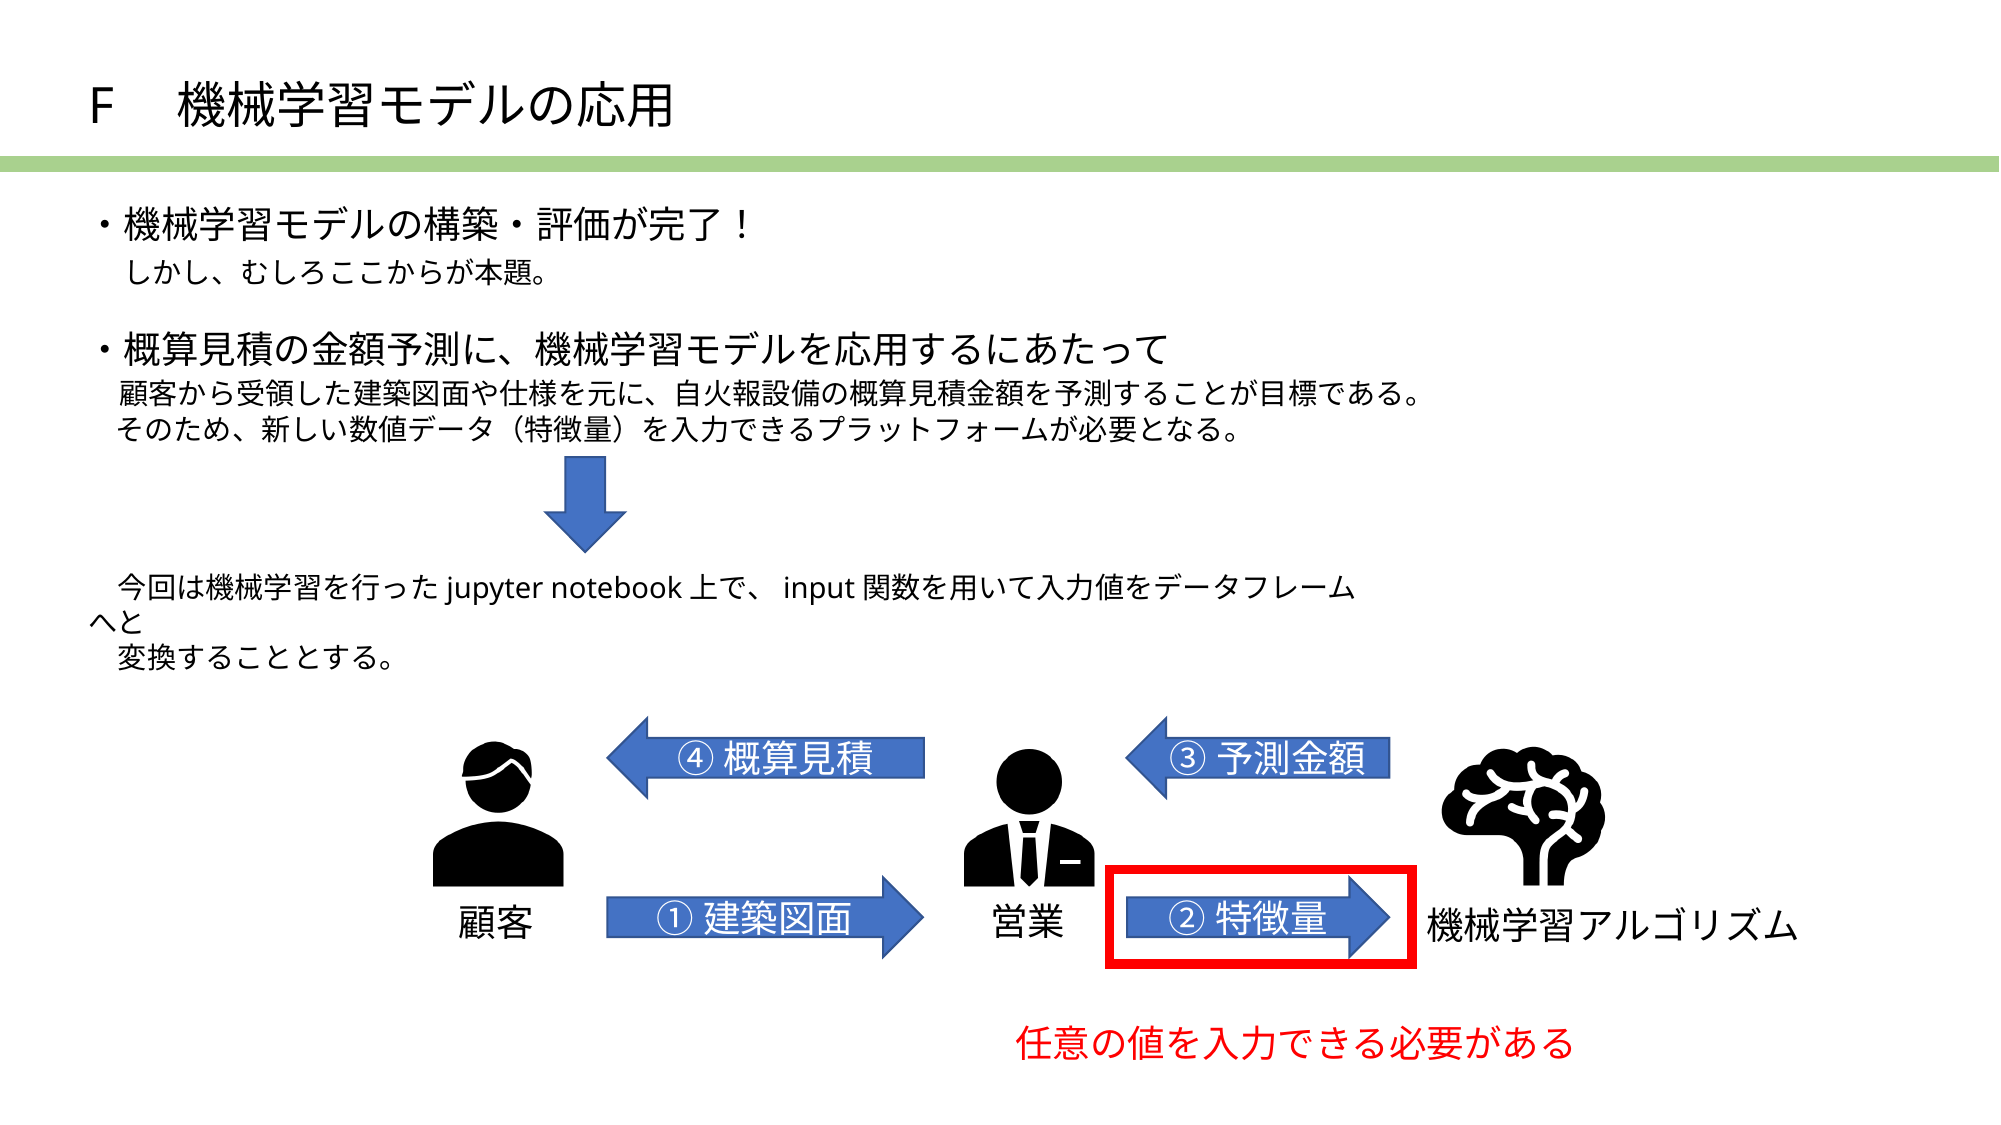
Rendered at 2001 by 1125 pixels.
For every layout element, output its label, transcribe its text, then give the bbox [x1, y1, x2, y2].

text_box 任意の値を入力できる必要がある [1000, 1012, 1654, 1073]
text_box ①建築図面 [606, 875, 925, 960]
text_box [1108, 868, 1413, 965]
text_box 営業 [975, 915, 1084, 950]
text_box ③予測金額 [1127, 715, 1391, 801]
text_box ・機械学習モデルの構築・評価が完了！ しかし、むしろここからが本題。 ・概算見積の金額予測に、機械学習モデルを応用するにあたって 顧客から受領した建築図面や仕様を元に、自火報設備の概算見積金額を予測することが目標である。 そのため、新しい数値データ（特徴量）を入力できるプラットフォームが必要となる。 [71, 193, 1515, 454]
text_box [543, 456, 628, 554]
text_box F 機械学習モデルの応用 [73, 73, 991, 164]
text_box ④概算見積 [605, 715, 925, 801]
picture [931, 718, 1127, 915]
picture [400, 719, 596, 915]
picture [1425, 718, 1621, 914]
text_box 機械学習アルゴリズム [1413, 895, 1831, 956]
text_box 顧客 [443, 915, 554, 952]
text_box 今回は機械学習を行ったjupyter notebook上で、input関数を用いて入力値をデータフレームへと 変換することとする。 [73, 562, 1400, 682]
text_box [0, 155, 2000, 173]
